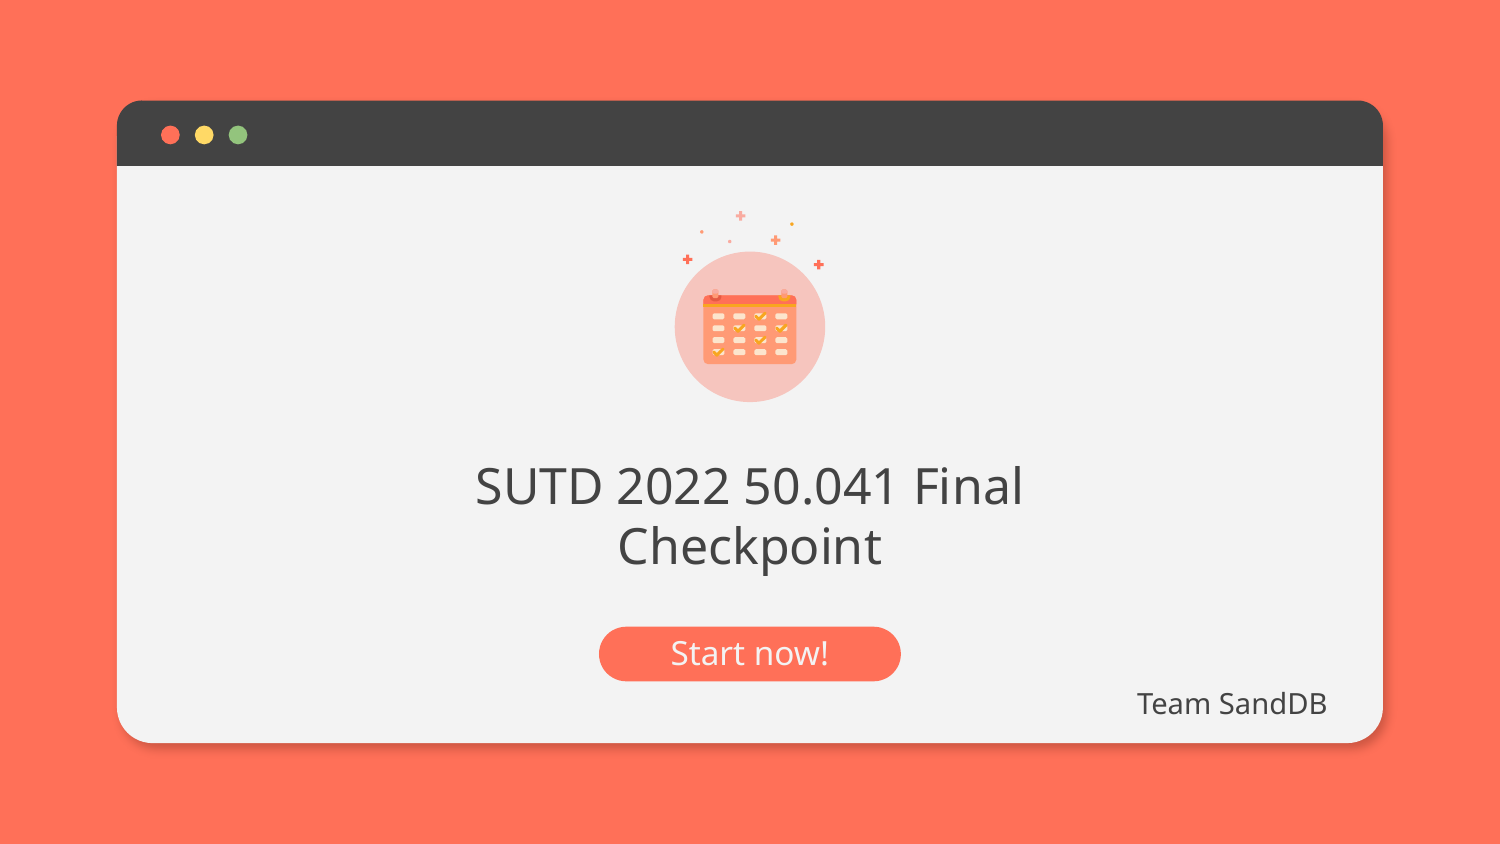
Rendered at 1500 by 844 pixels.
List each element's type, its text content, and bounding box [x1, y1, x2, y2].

title Team SandDB [983, 668, 1482, 738]
subtitle Start now! [645, 631, 855, 677]
text_box [598, 626, 901, 682]
title SUTD 2022 50.041 Final Checkpoint [446, 440, 1054, 588]
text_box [674, 209, 826, 403]
